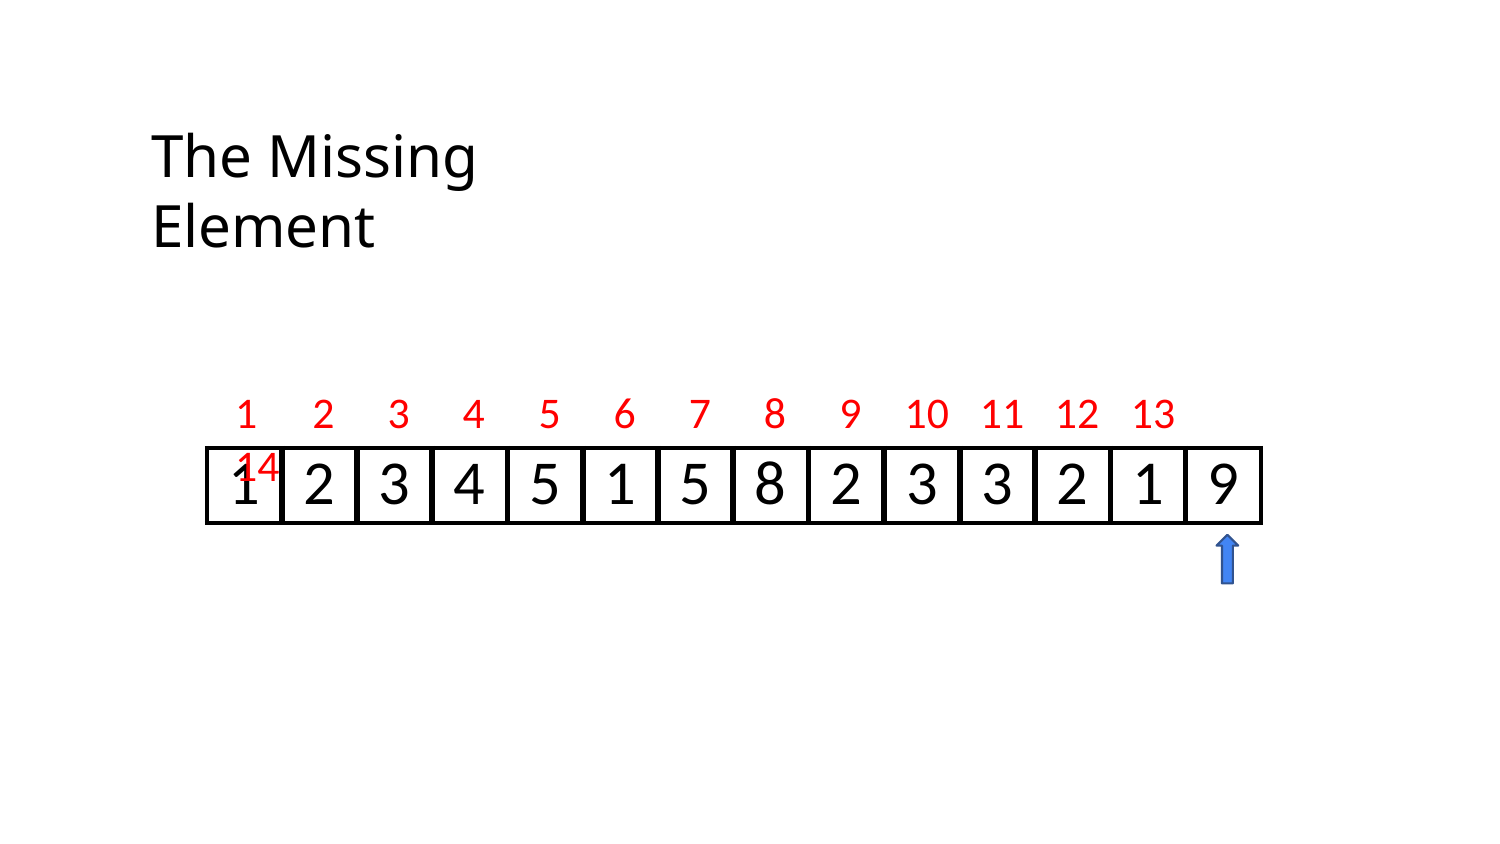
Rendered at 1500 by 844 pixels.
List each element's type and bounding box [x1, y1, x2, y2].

table_header [661, 490, 730, 521]
table_header [811, 490, 881, 521]
table_header [209, 450, 279, 521]
table_header [1038, 490, 1108, 521]
table_header [360, 490, 429, 521]
text_box [233, 382, 1251, 490]
table_header [510, 490, 580, 521]
table_header [887, 490, 957, 521]
table_header [1188, 450, 1259, 521]
table_header [736, 490, 806, 521]
table_header [435, 490, 505, 521]
table_header [285, 490, 354, 521]
title [149, 116, 698, 260]
table_header [1113, 490, 1183, 521]
table_header [586, 490, 655, 521]
table_header [963, 490, 1032, 521]
text_box [1215, 533, 1240, 585]
